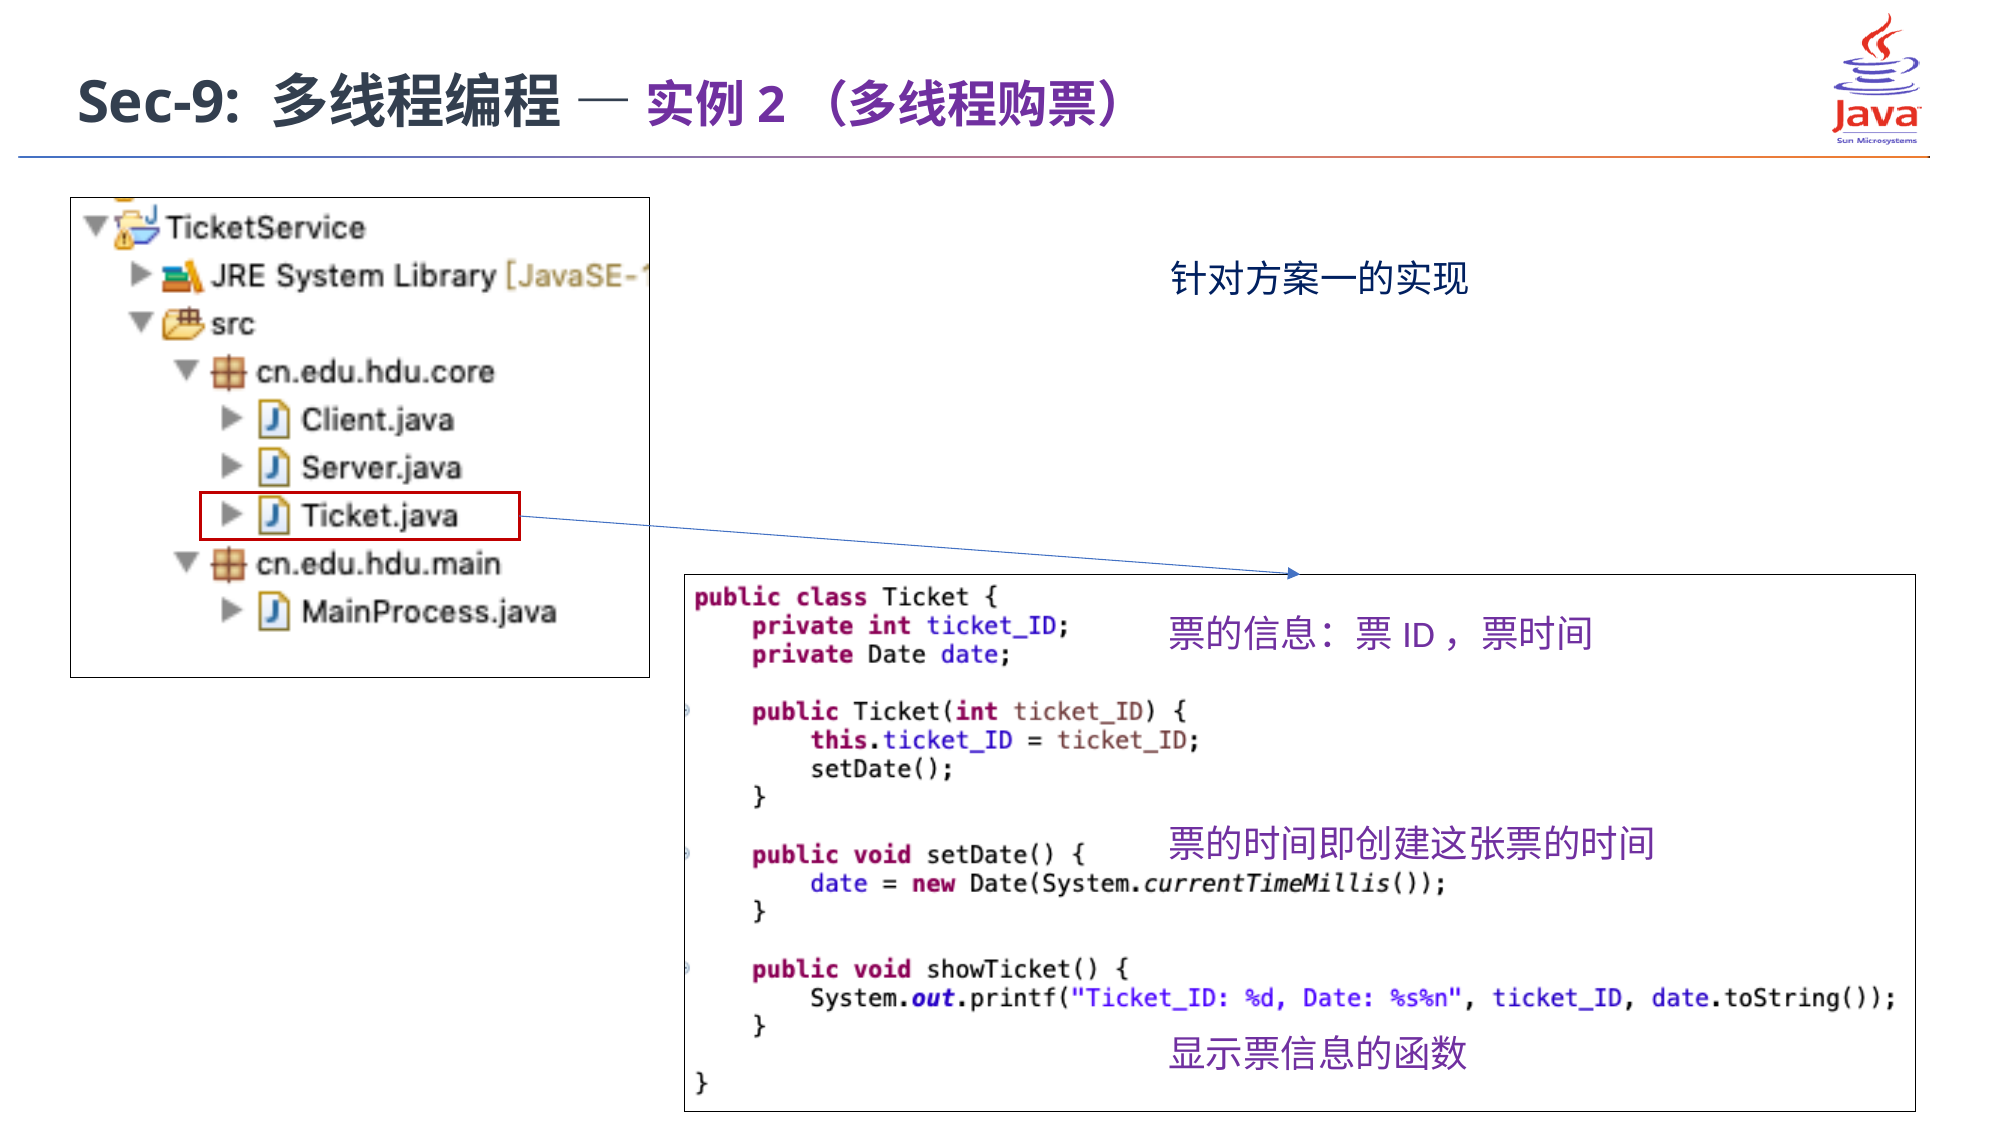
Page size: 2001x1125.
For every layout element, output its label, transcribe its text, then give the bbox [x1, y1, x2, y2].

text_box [519, 515, 1301, 575]
picture [1825, 9, 1930, 149]
picture [684, 574, 1916, 1112]
text_box Sec-9: 多线程编程 — 实例2（多线程购票） [74, 62, 1237, 135]
text_box 针对方案一的实现 [1155, 247, 1876, 307]
picture [70, 196, 650, 677]
